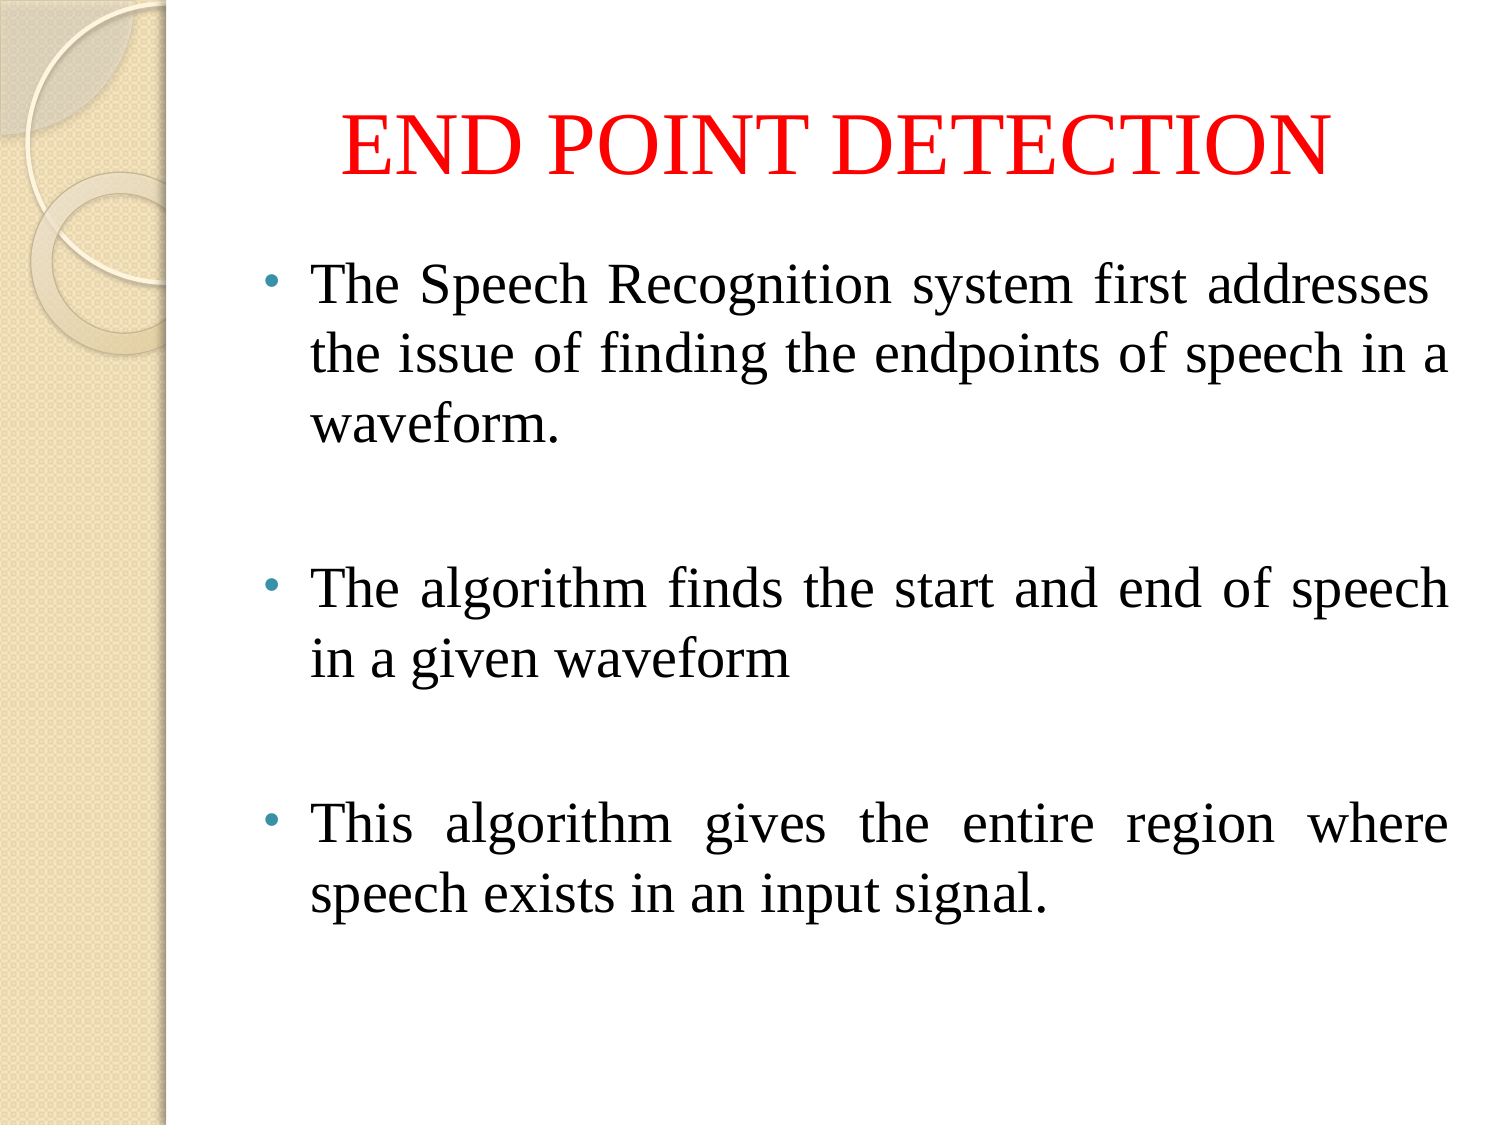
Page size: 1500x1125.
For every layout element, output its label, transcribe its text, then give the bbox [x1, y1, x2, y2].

title END POINT DETECTION [235, 45, 1466, 233]
list The Speech Recognition system first addresses the issue of finding the endpoints of speech in a waveform. The algorithm finds the start and end of speech in a given waveform This algorithm gives the entire region where speech exists in an input signal. [235, 237, 1466, 1025]
